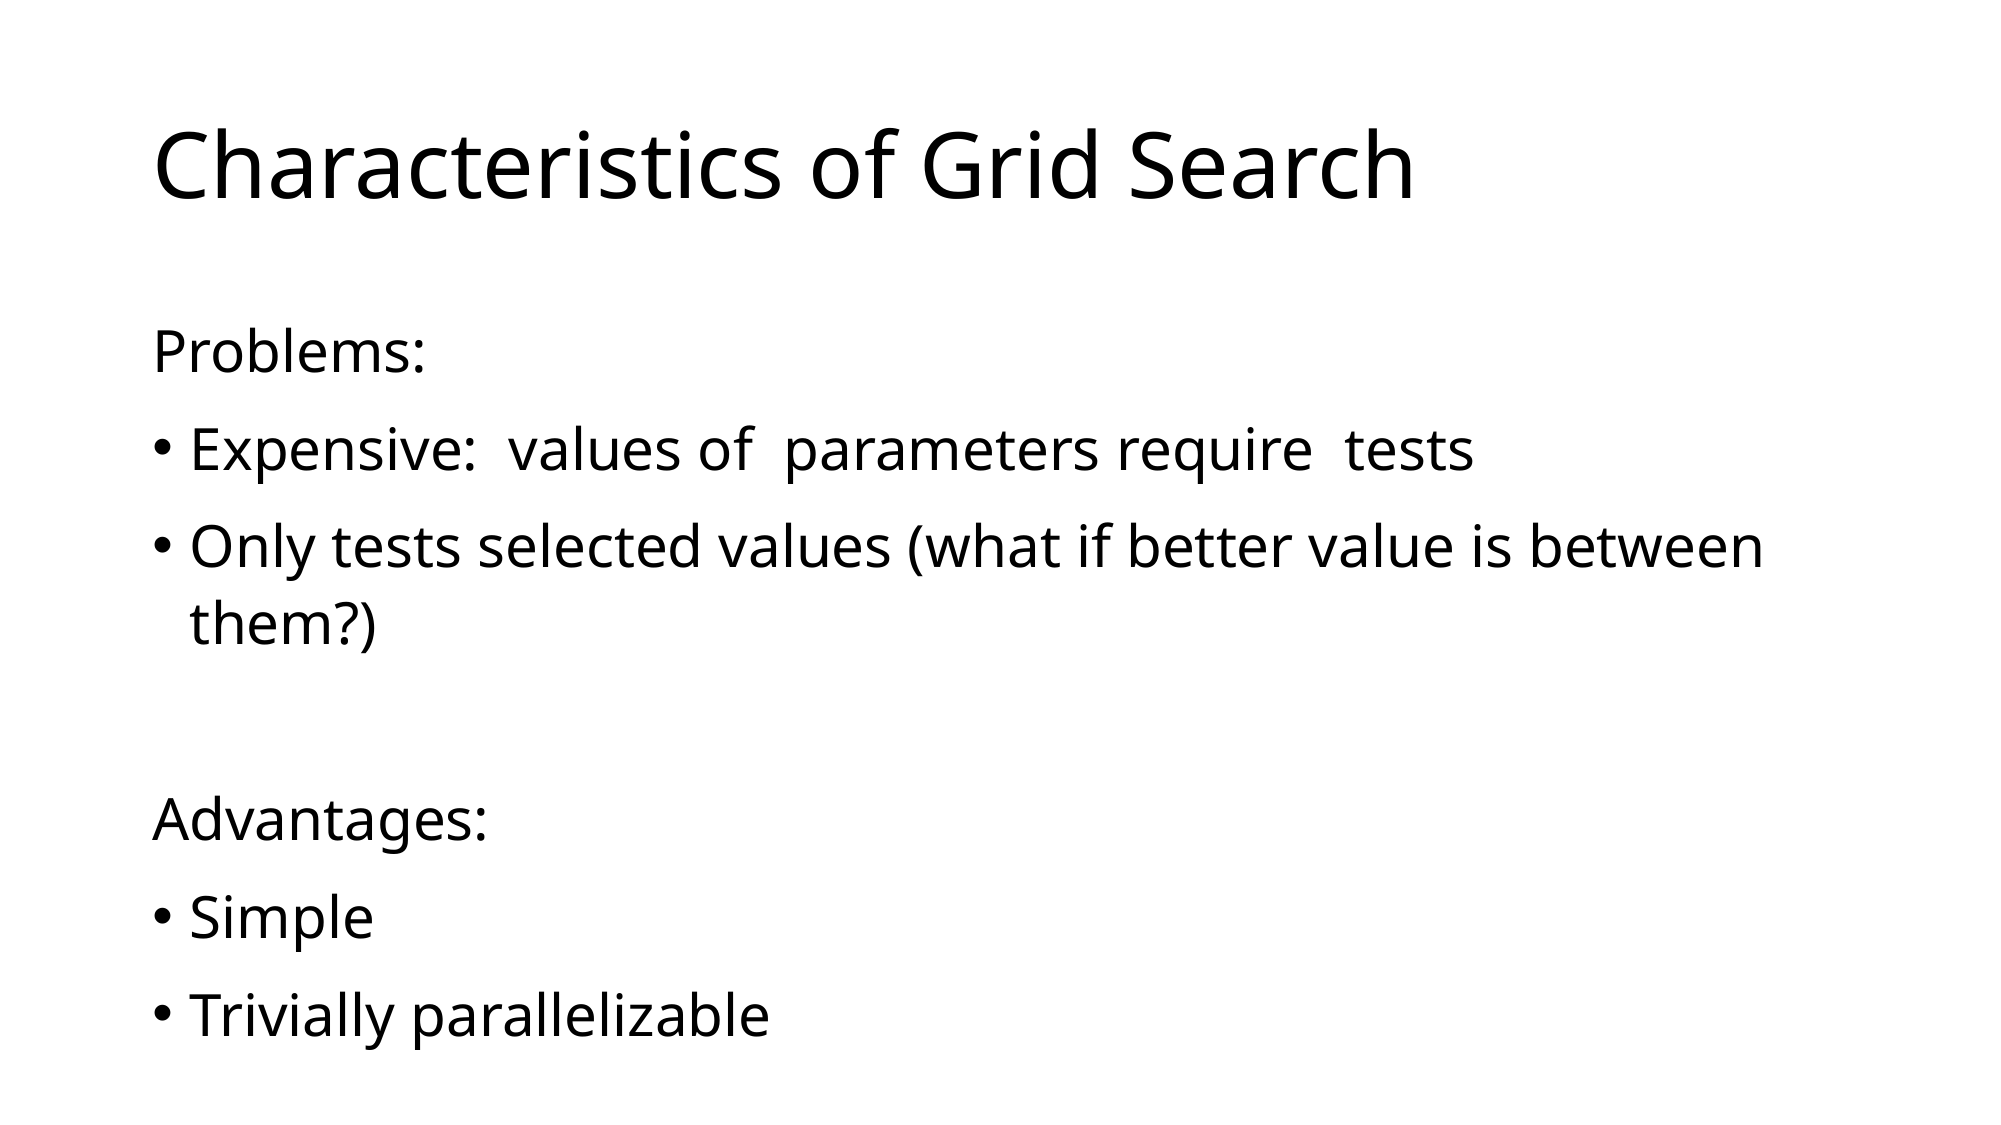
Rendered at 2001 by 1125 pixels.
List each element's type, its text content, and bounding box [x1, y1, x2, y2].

title Characteristics of Grid Search [137, 59, 1863, 278]
